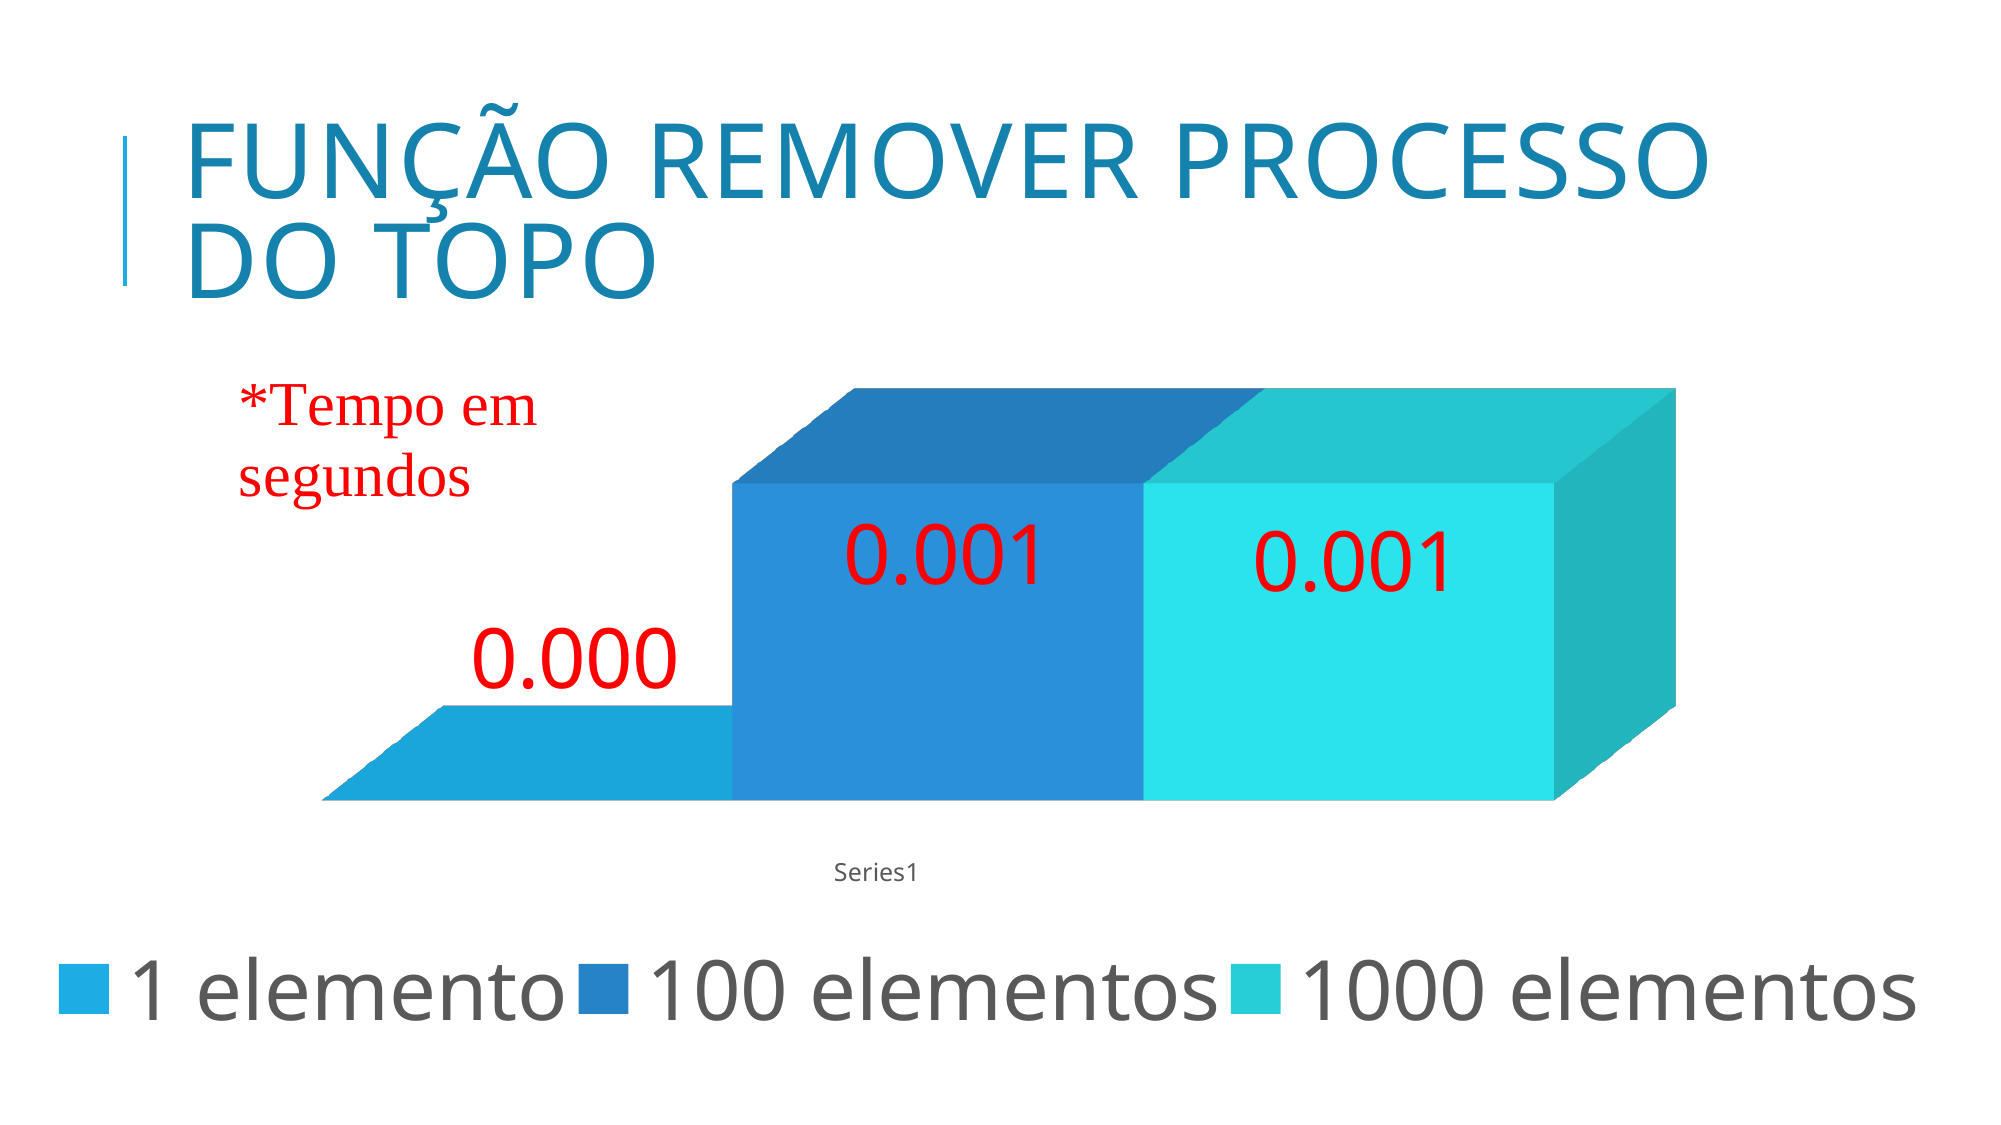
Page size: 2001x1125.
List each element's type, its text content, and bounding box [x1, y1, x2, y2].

title Função Remover processo do topo [168, 96, 1763, 306]
chart [48, 311, 1941, 1085]
